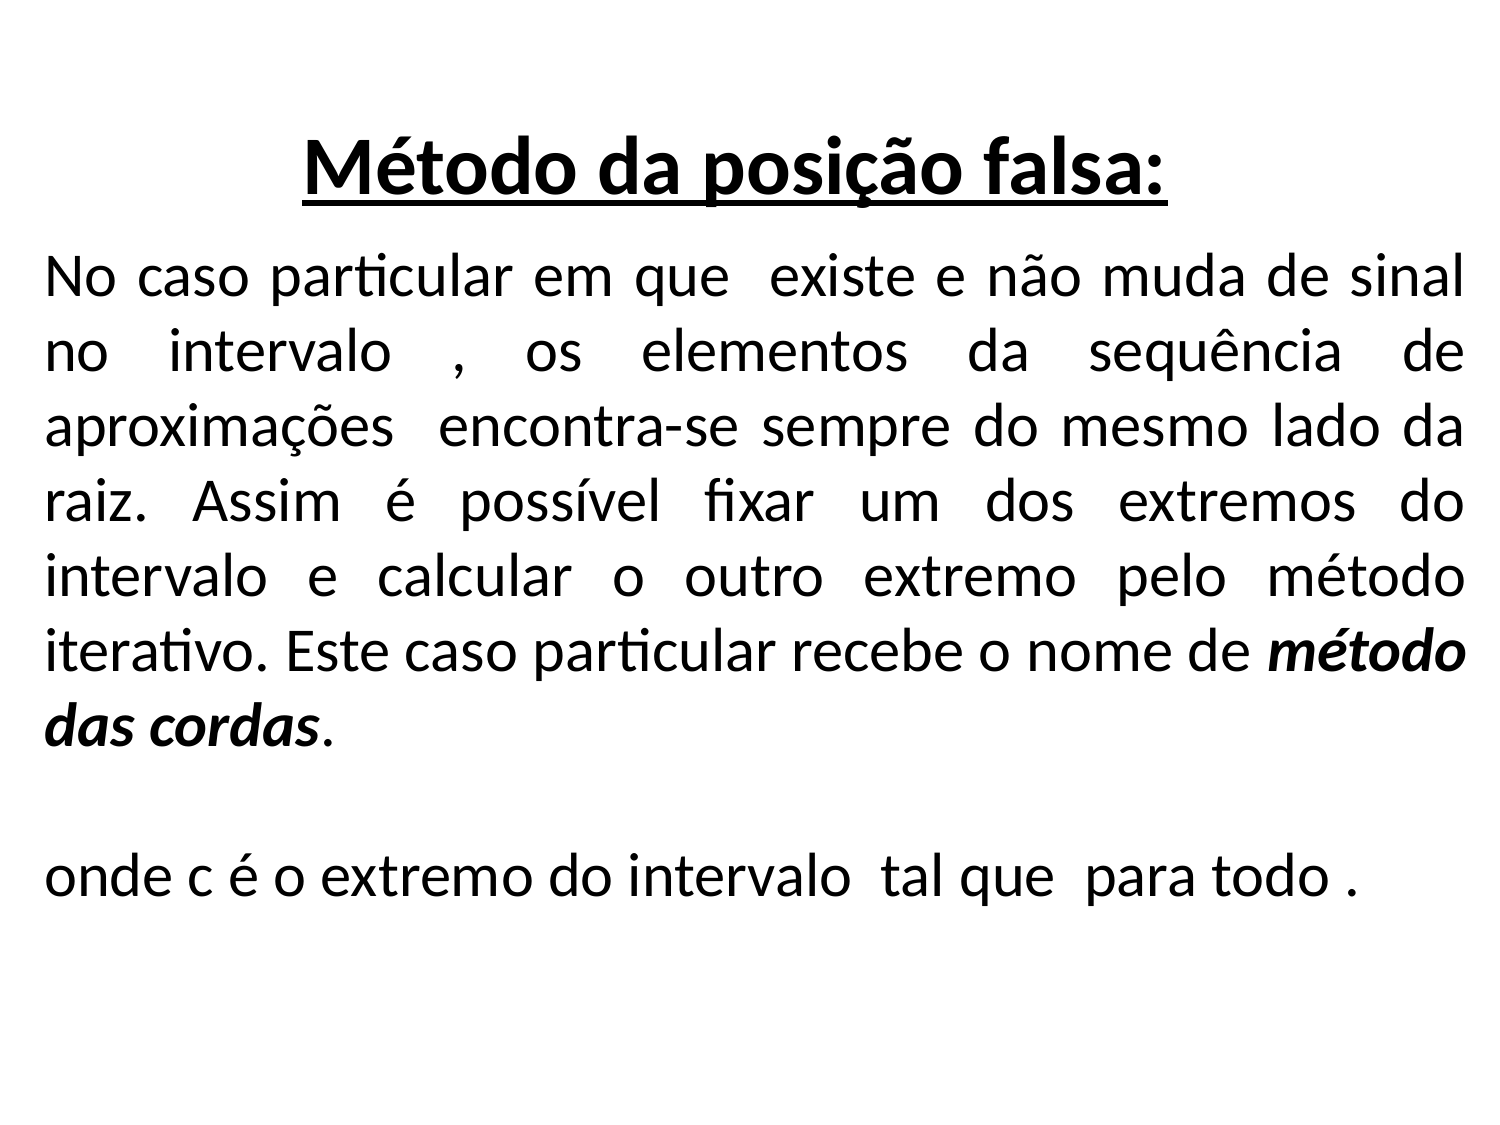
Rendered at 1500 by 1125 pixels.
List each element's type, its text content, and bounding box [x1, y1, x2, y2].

title Método da posição falsa: [0, 42, 1471, 231]
